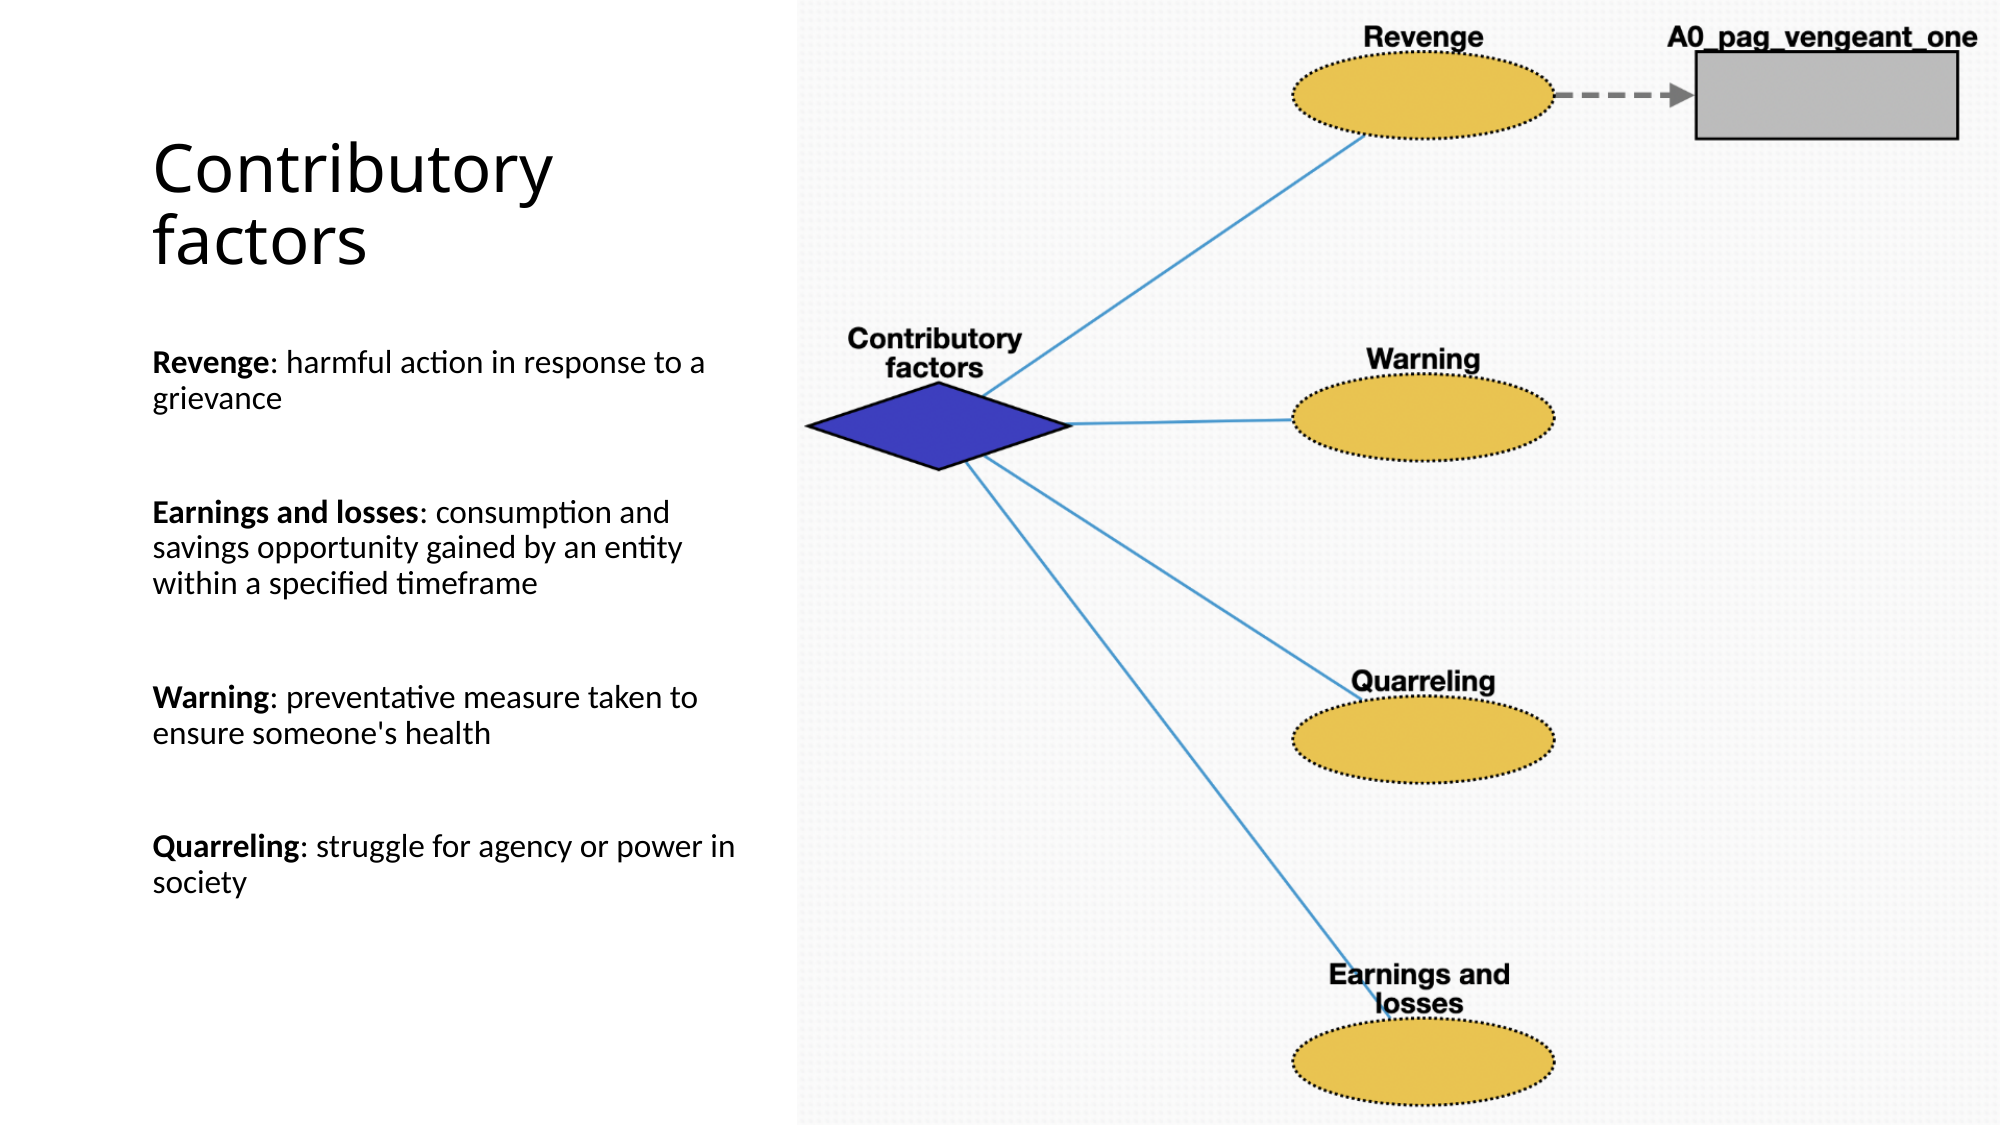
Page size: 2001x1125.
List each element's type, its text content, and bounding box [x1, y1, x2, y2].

title Contributory factors [137, 128, 783, 287]
picture [797, 0, 2000, 1125]
list Revenge: harmful action in response to a grievance Earnings and losses: consumption and savings opportunity gained by an entity within a specified timeframe Warning: preventative measure taken to ensure someone's health Quarreling: struggle for agency or power in society [137, 337, 783, 963]
